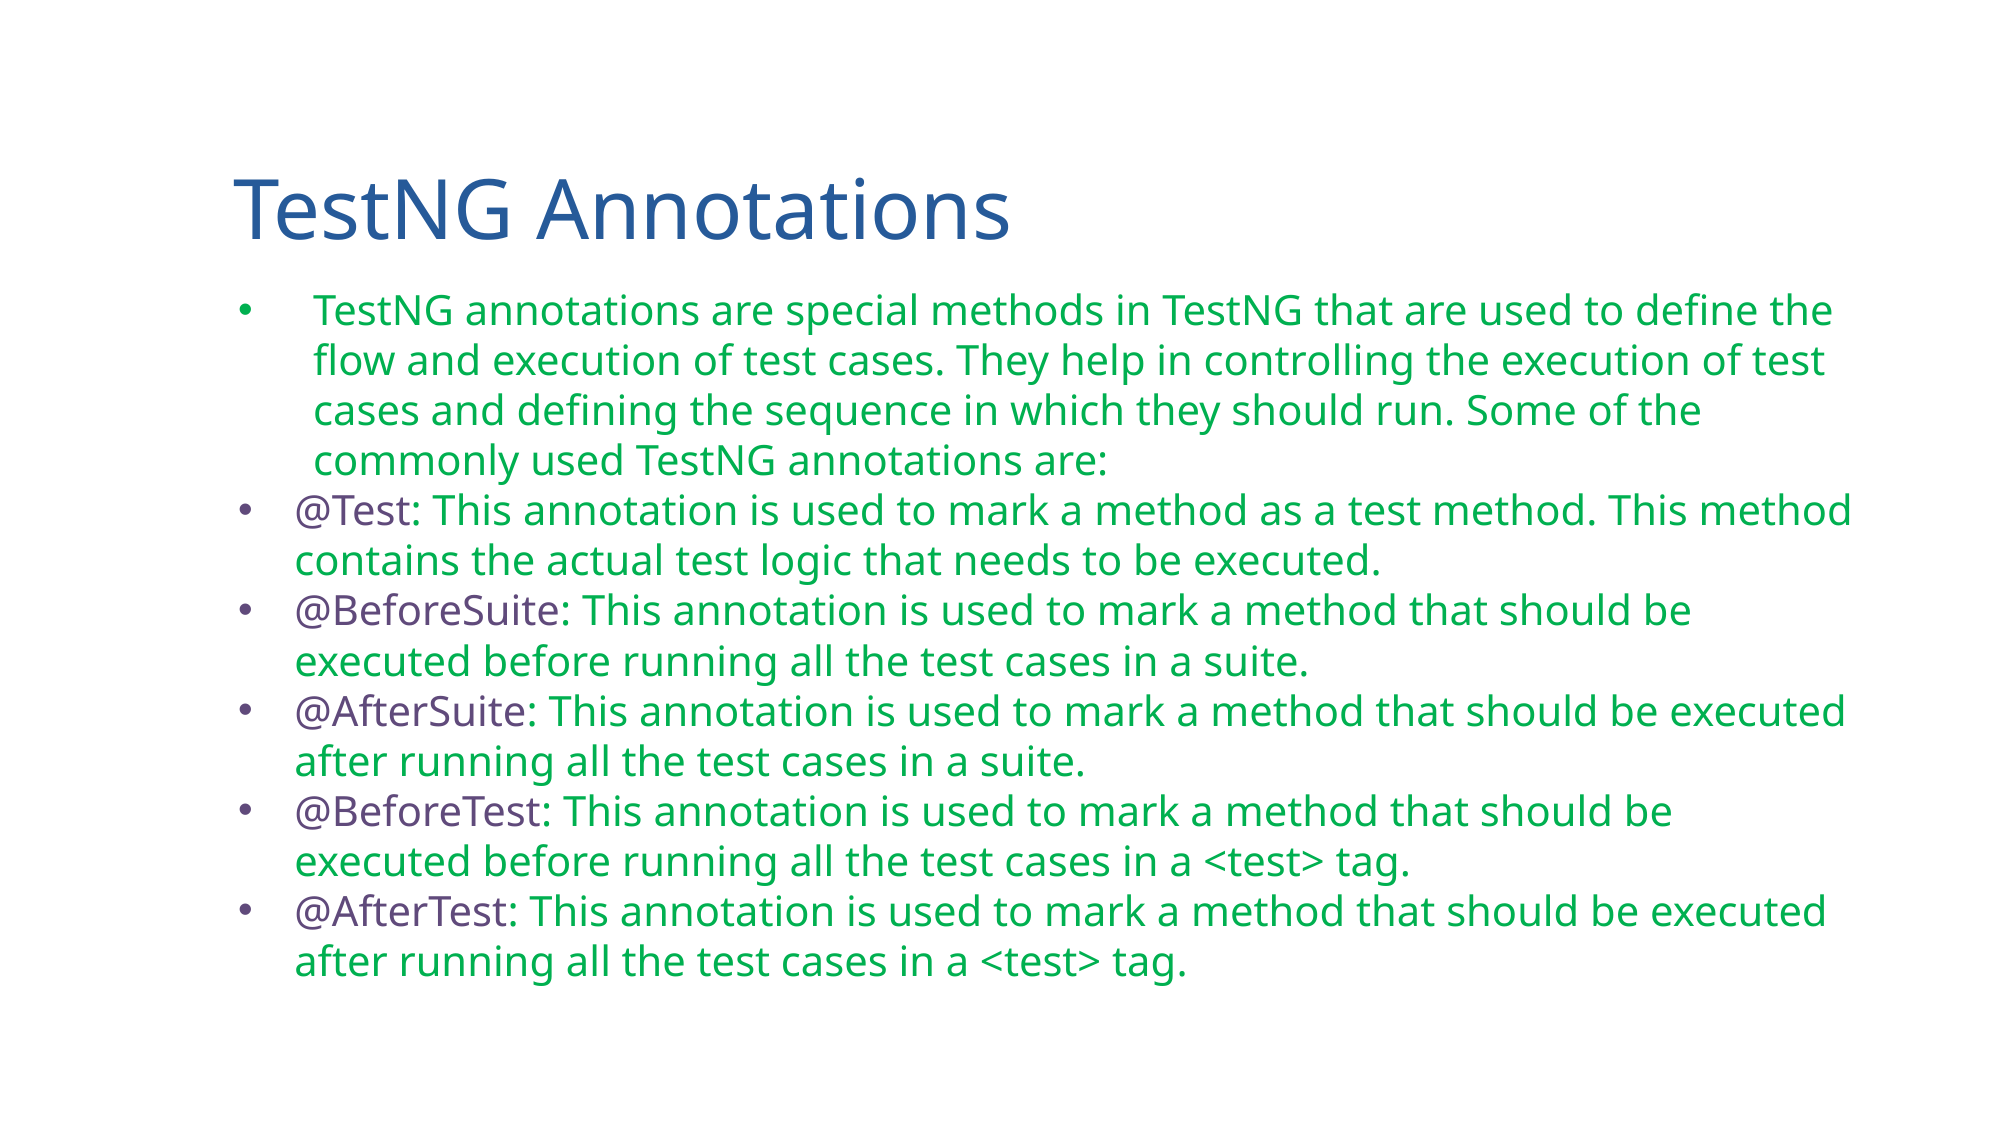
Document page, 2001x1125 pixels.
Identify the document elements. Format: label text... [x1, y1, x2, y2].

text_box TestNG annotations are special methods in TestNG that are used to define the flow and execution of test cases. They help in controlling the execution of test cases and defining the sequence in which they should run. Some of the commonly used TestNG annotations are: @Test: This annotation is used to mark a method as a test method. This method contains the actual test logic that needs to be executed. @BeforeSuite: This annotation is used to mark a method that should be executed before running all the test cases in a suite. @AfterSuite: This annotation is used to mark a method that should be executed after running all the test cases in a suite. @BeforeTest: This annotation is used to mark a method that should be executed before running all the test cases in a <test> tag. @AfterTest: This annotation is used to mark a method that should be executed after running all the test cases in a <test> tag. [148, 276, 1876, 992]
text_box TestNG Annotations [218, 148, 1029, 264]
